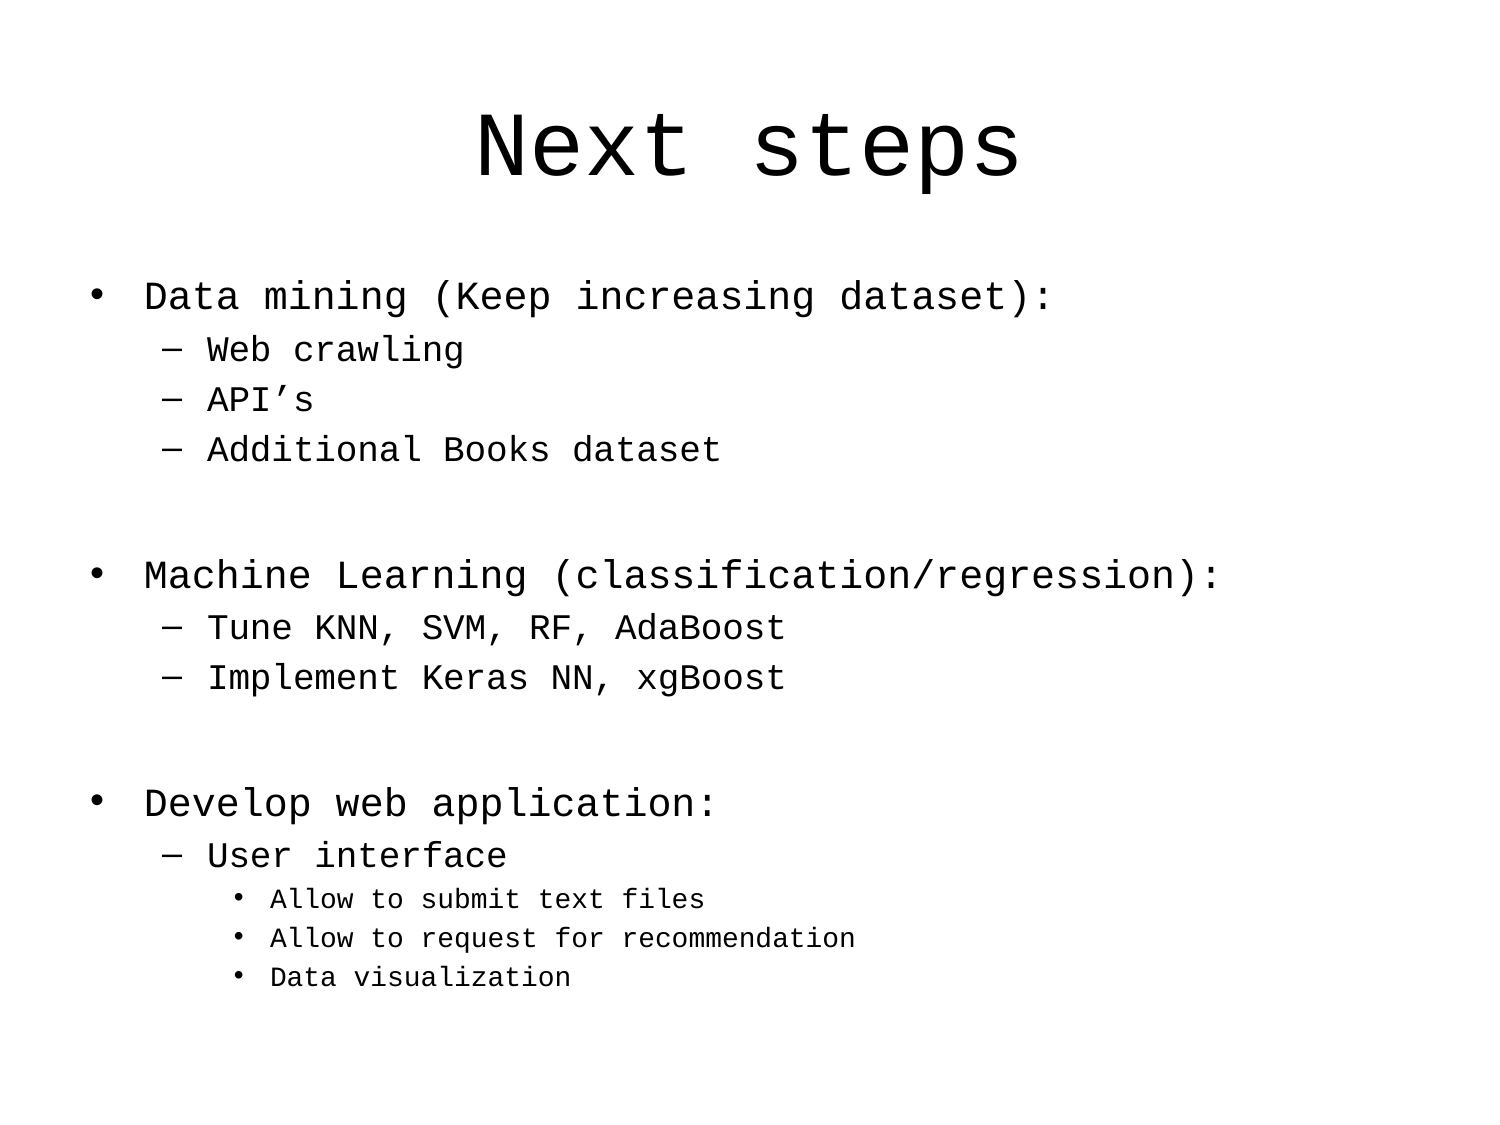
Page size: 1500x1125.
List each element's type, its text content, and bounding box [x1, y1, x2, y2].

title Next steps [75, 45, 1425, 233]
list Data mining (Keep increasing dataset): Web crawling API’s Additional Books dataset Machine Learning (classification/regression): Tune KNN, SVM, RF, AdaBoost Implement Keras NN, xgBoost Develop web application: User interface Allow to submit text files Allow to request for recommendation Data visualization [75, 262, 1425, 1005]
